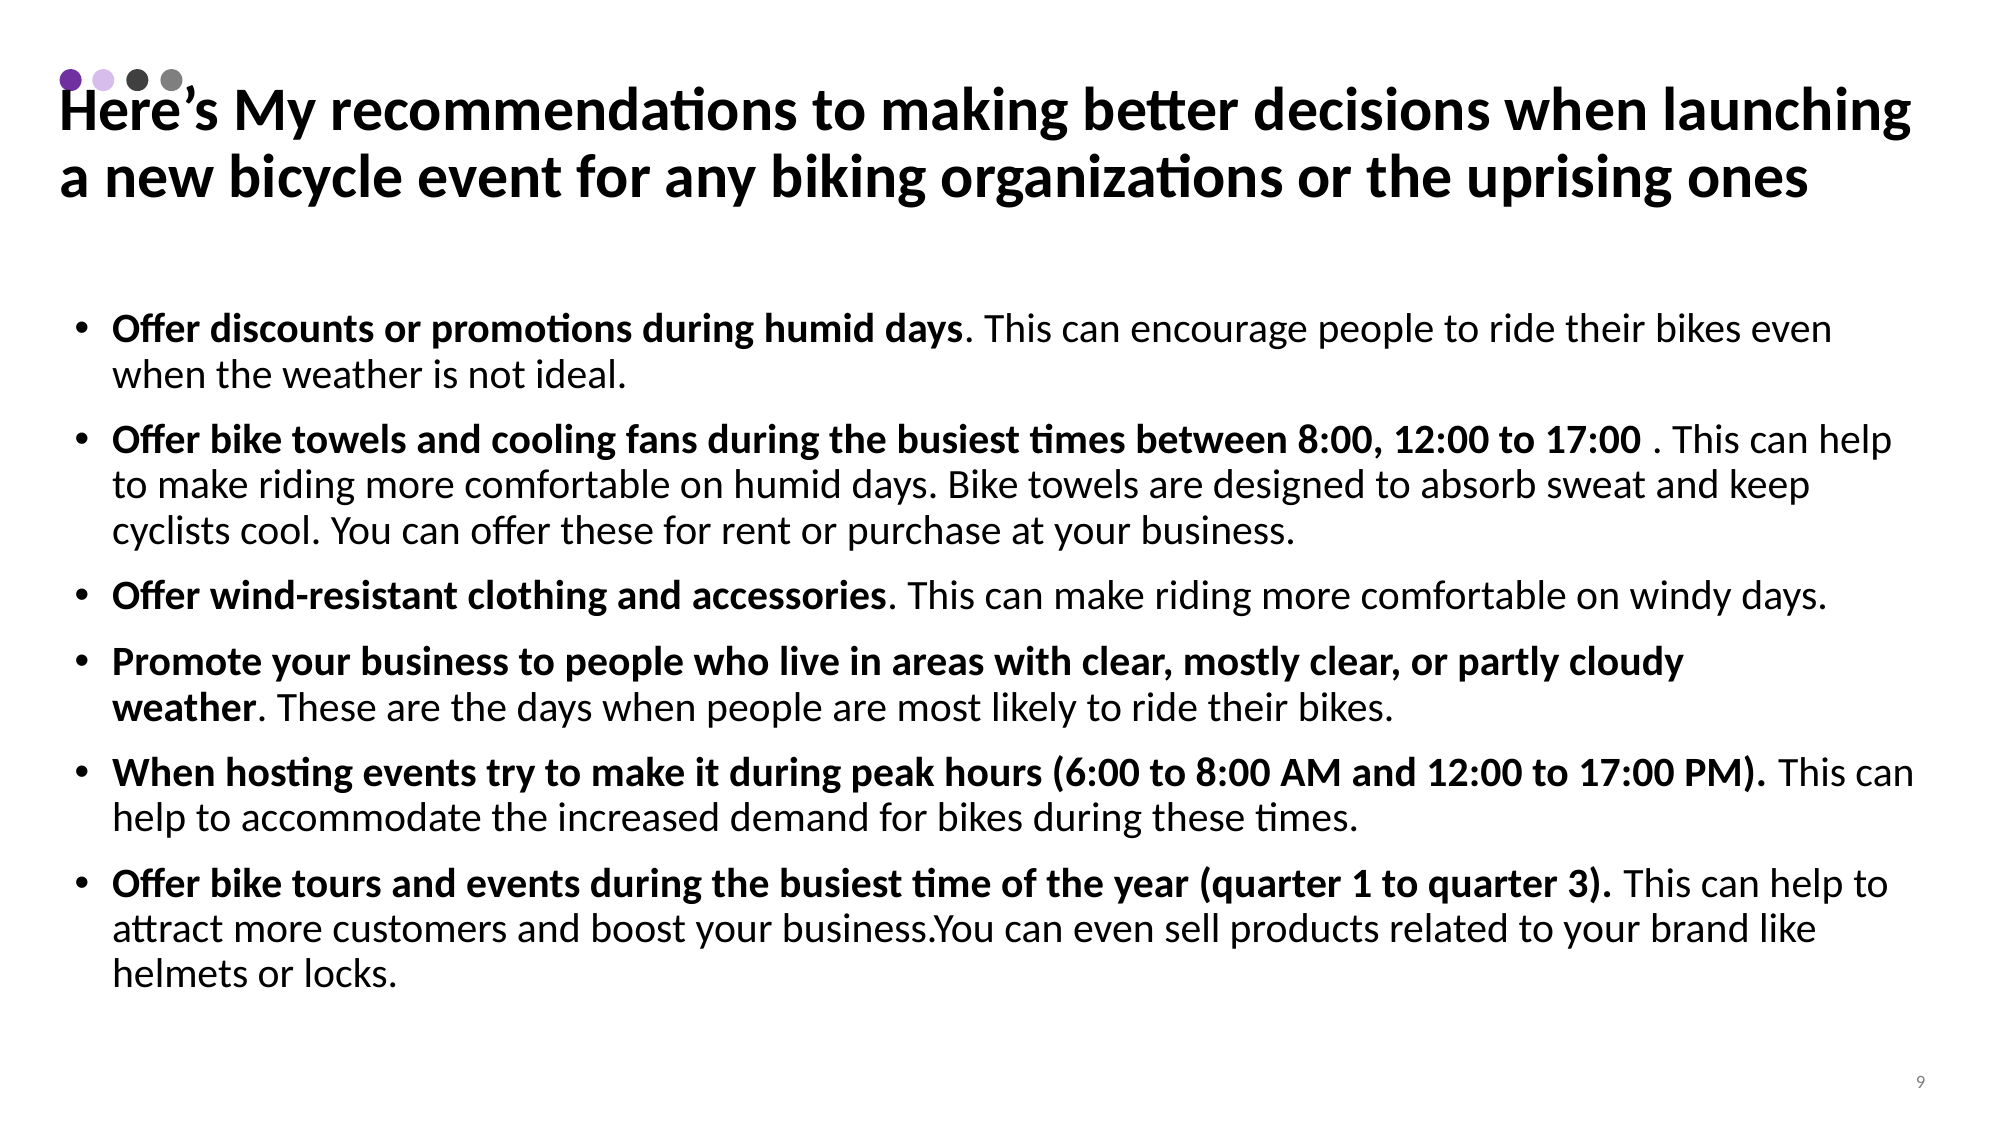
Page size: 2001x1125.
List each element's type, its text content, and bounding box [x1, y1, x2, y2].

slide_number 9 [1490, 1060, 1941, 1102]
list Offer discounts or promotions during humid days. This can encourage people to ride their bikes even when the weather is not ideal. Offer bike towels and cooling fans during the busiest times between 8:00, 12:00 to 17:00 . This can help to make riding more comfortable on humid days. Bike towels are designed to absorb sweat and keep cyclists cool. You can offer these for rent or purchase at your business. Offer wind-resistant clothing and accessories. This can make riding more comfortable on windy days. Promote your business to people who live in areas with clear, mostly clear, or partly cloudy weather. These are the days when people are most likely to ride their bikes. When hosting events try to make it during peak hours (6:00 to 8:00 AM and 12:00 to 17:00 PM). This can help to accommodate the increased demand for bikes during these times. Offer bike tours and events during the busiest time of the year (quarter 1 to quarter 3). This can help to attract more customers and boost your business.You can even sell products related to your brand like helmets or locks. [59, 299, 1941, 1014]
title Here’s My recommendations to making better decisions when launching a new bicycle event for any biking organizations or the uprising ones [59, 59, 1941, 211]
